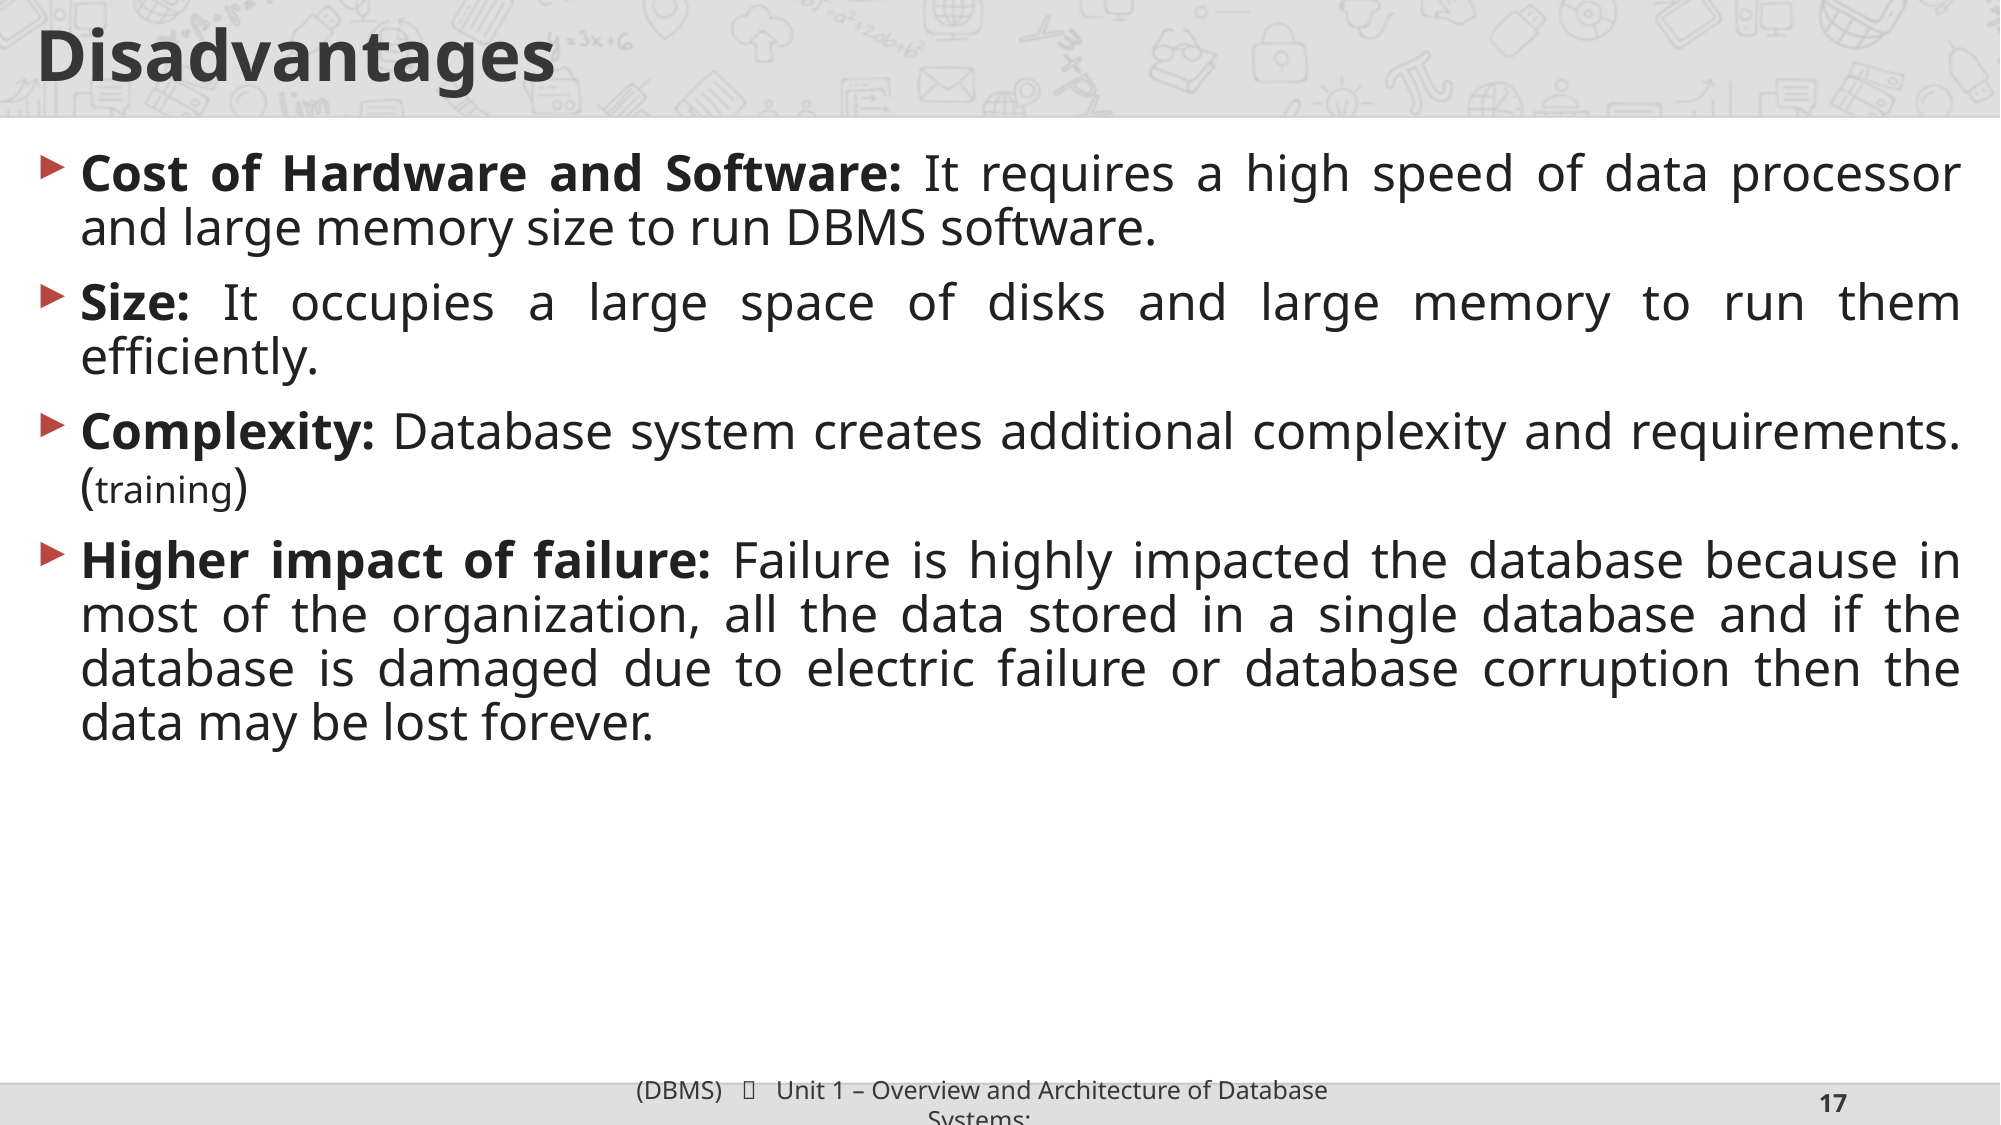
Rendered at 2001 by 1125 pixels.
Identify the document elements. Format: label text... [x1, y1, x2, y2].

list Cost of Hardware and Software: It requires a high speed of data processor and large memory size to run DBMS software. Size: It occupies a large space of disks and large memory to run them efficiently. Complexity: Database system creates additional complexity and requirements.(training) Higher impact of failure: Failure is highly impacted the database because in most of the organization, all the data stored in a single database and if the database is damaged due to electric failure or database corruption then the data may be lost forever. [21, 141, 1979, 1059]
title Disadvantages [0, 0, 2000, 117]
